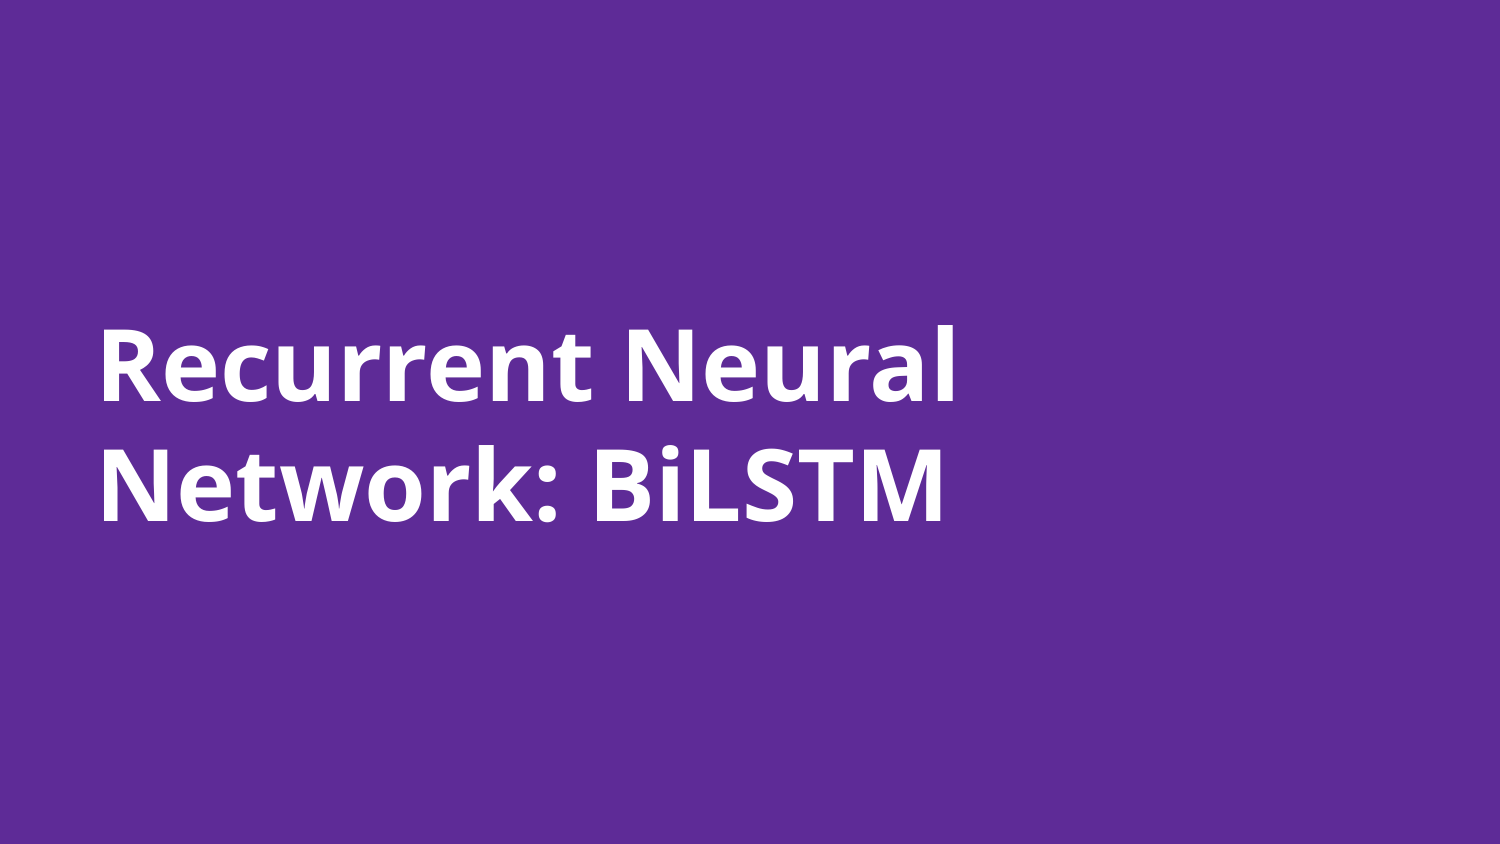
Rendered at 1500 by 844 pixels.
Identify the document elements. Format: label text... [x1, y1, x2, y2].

title Recurrent Neural Network: BiLSTM [80, 86, 1404, 758]
